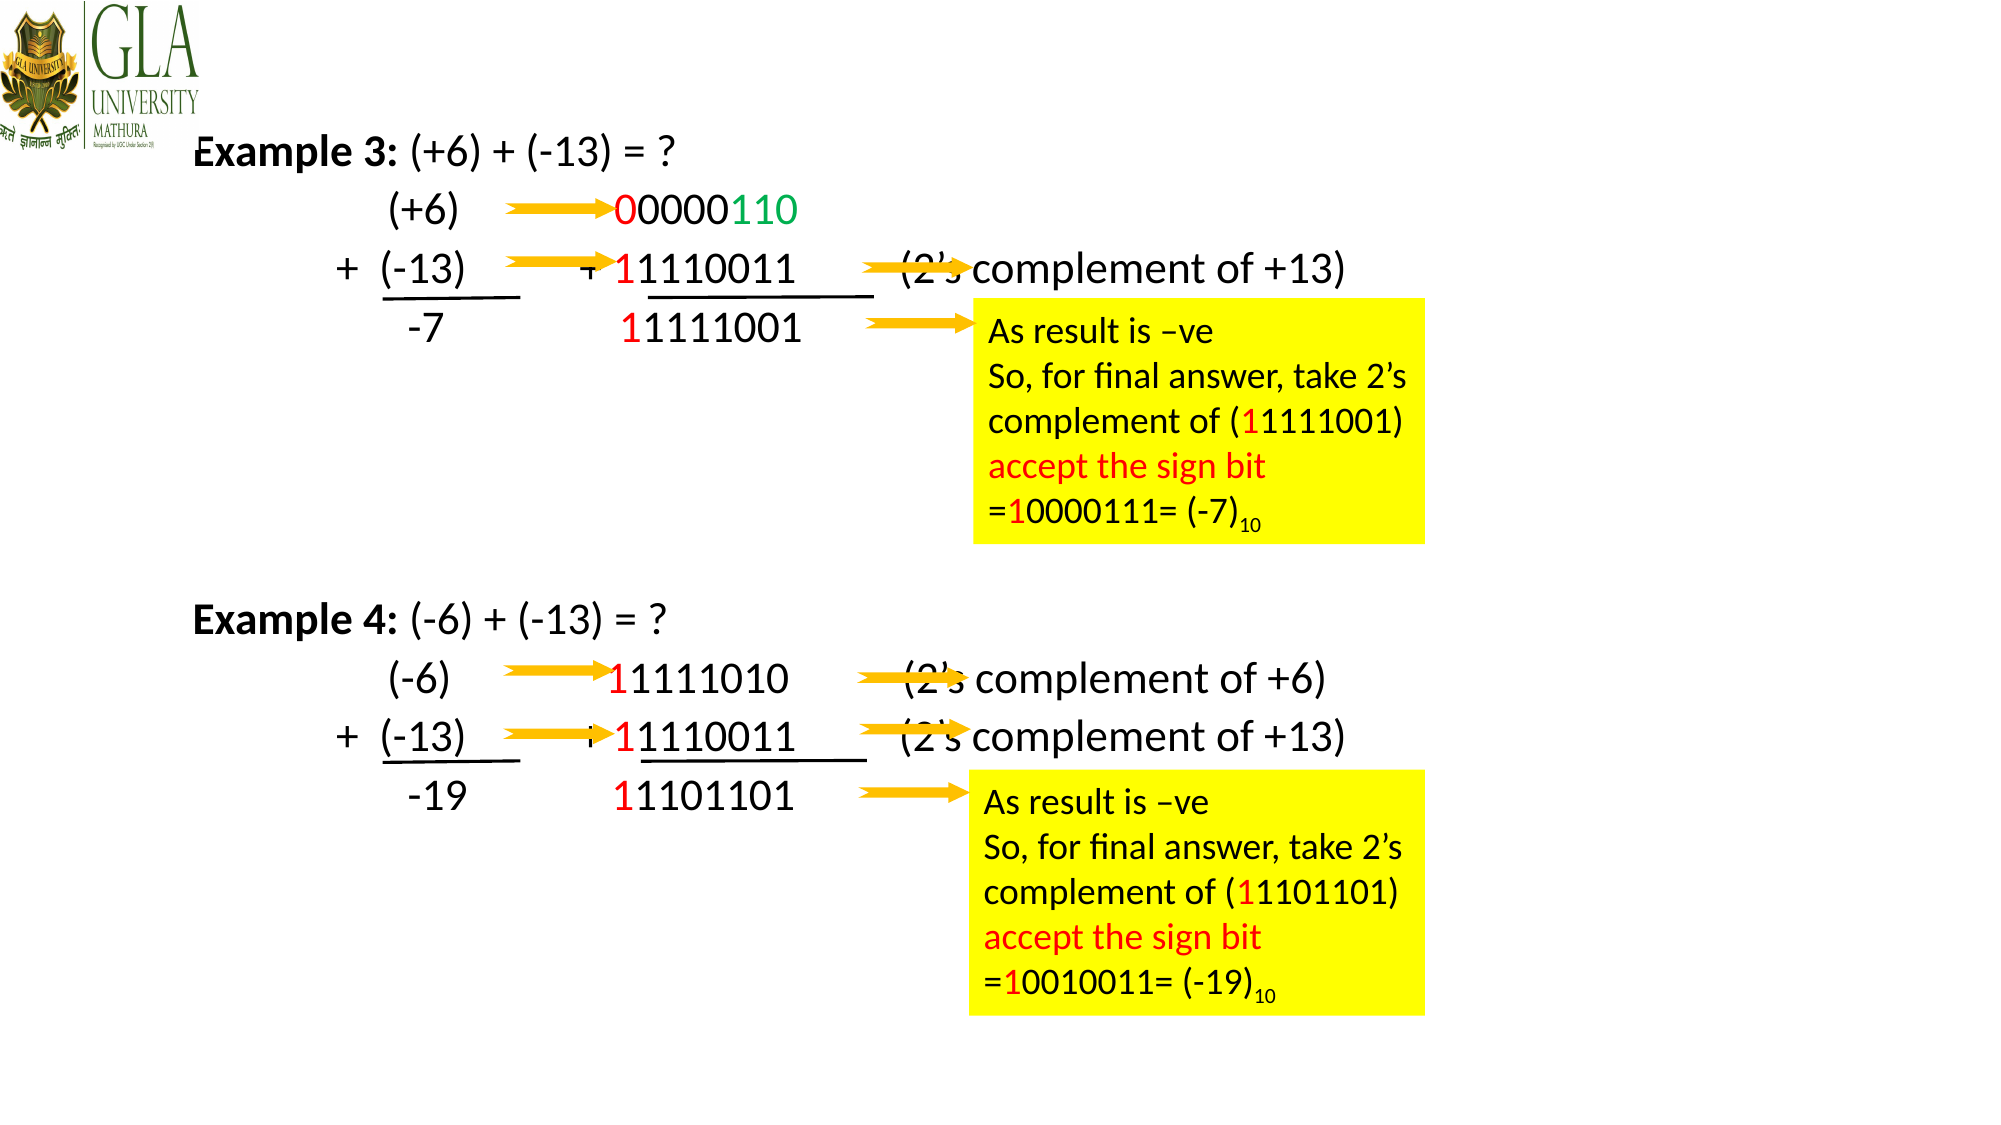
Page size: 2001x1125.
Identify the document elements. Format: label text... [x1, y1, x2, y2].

text_box [505, 198, 618, 219]
text_box [859, 718, 971, 740]
text_box [861, 257, 974, 278]
text_box [503, 660, 615, 681]
text_box As result is –ve So, for final answer, take 2’s complement of (11101101) accept the sign bit =10010011= (-19)10 [969, 769, 1425, 1016]
text_box [857, 667, 970, 688]
picture [0, 1, 199, 150]
text_box [858, 782, 971, 803]
text_box [865, 312, 977, 334]
text_box [505, 251, 618, 272]
text_box As result is –ve So, for final answer, take 2’s complement of (11111001) accept the sign bit =10000111= (-7)10 [973, 298, 1425, 545]
list Example 3: (+6) + (-13) = ? (+6) 00000110 + (-13) + 11110011 (2’s complement of +13) -7 11111001 Example 4: (-6) + (-13) = ? (-6) 11111010 (2’s complement of +6) + (-13) + 11110011 (2’s complement of +13) -19 11101101 [98, 119, 1824, 834]
text_box [502, 723, 615, 745]
